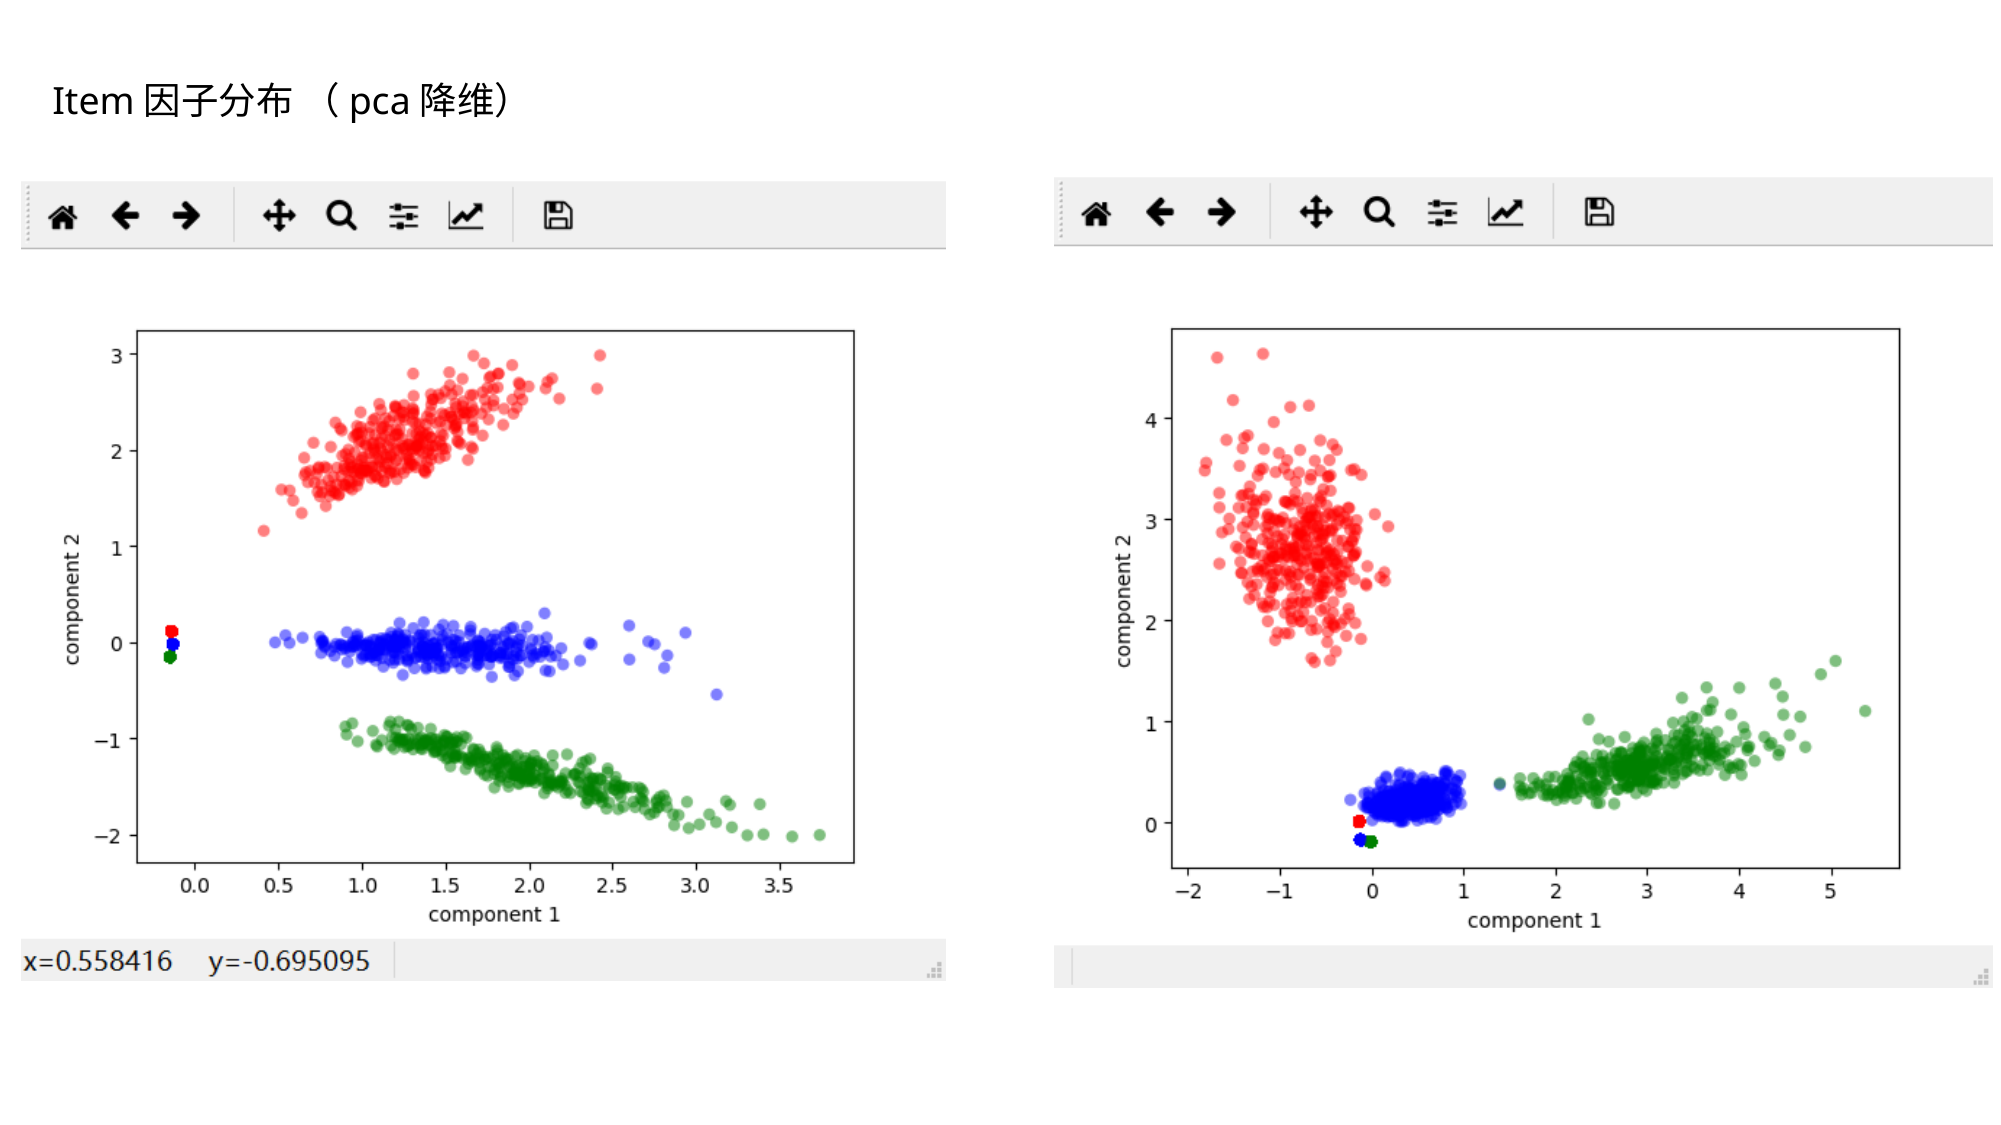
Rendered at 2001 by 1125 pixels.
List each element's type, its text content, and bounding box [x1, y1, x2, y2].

text_box Item因子分布 （pca降维） [37, 70, 547, 130]
picture [21, 180, 946, 981]
picture [1054, 176, 1993, 989]
